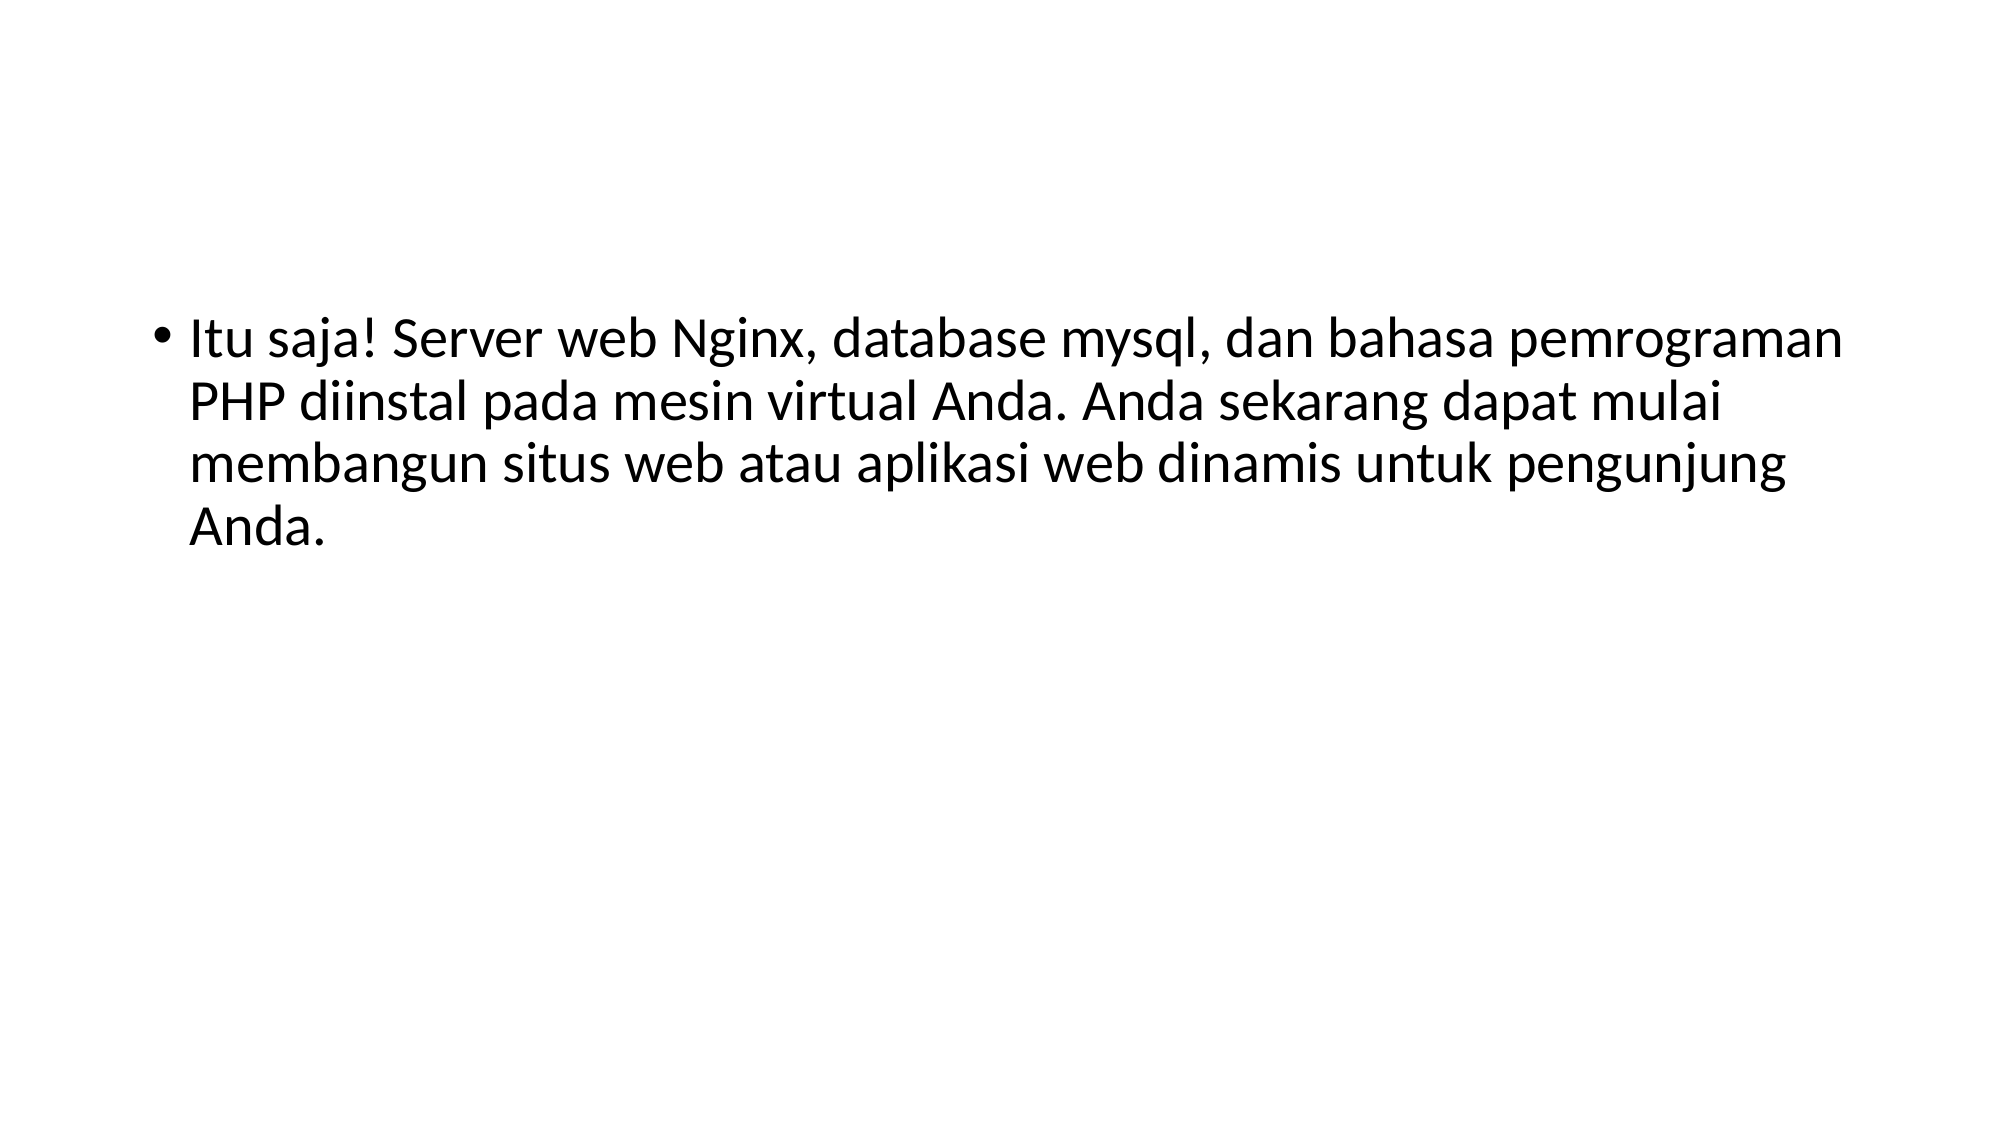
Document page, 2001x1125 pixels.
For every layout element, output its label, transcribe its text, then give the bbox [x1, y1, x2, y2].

list Itu saja! Server web Nginx, database mysql, dan bahasa pemrograman PHP diinstal pada mesin virtual Anda. Anda sekarang dapat mulai membangun situs web atau aplikasi web dinamis untuk pengunjung Anda. [137, 299, 1863, 1014]
